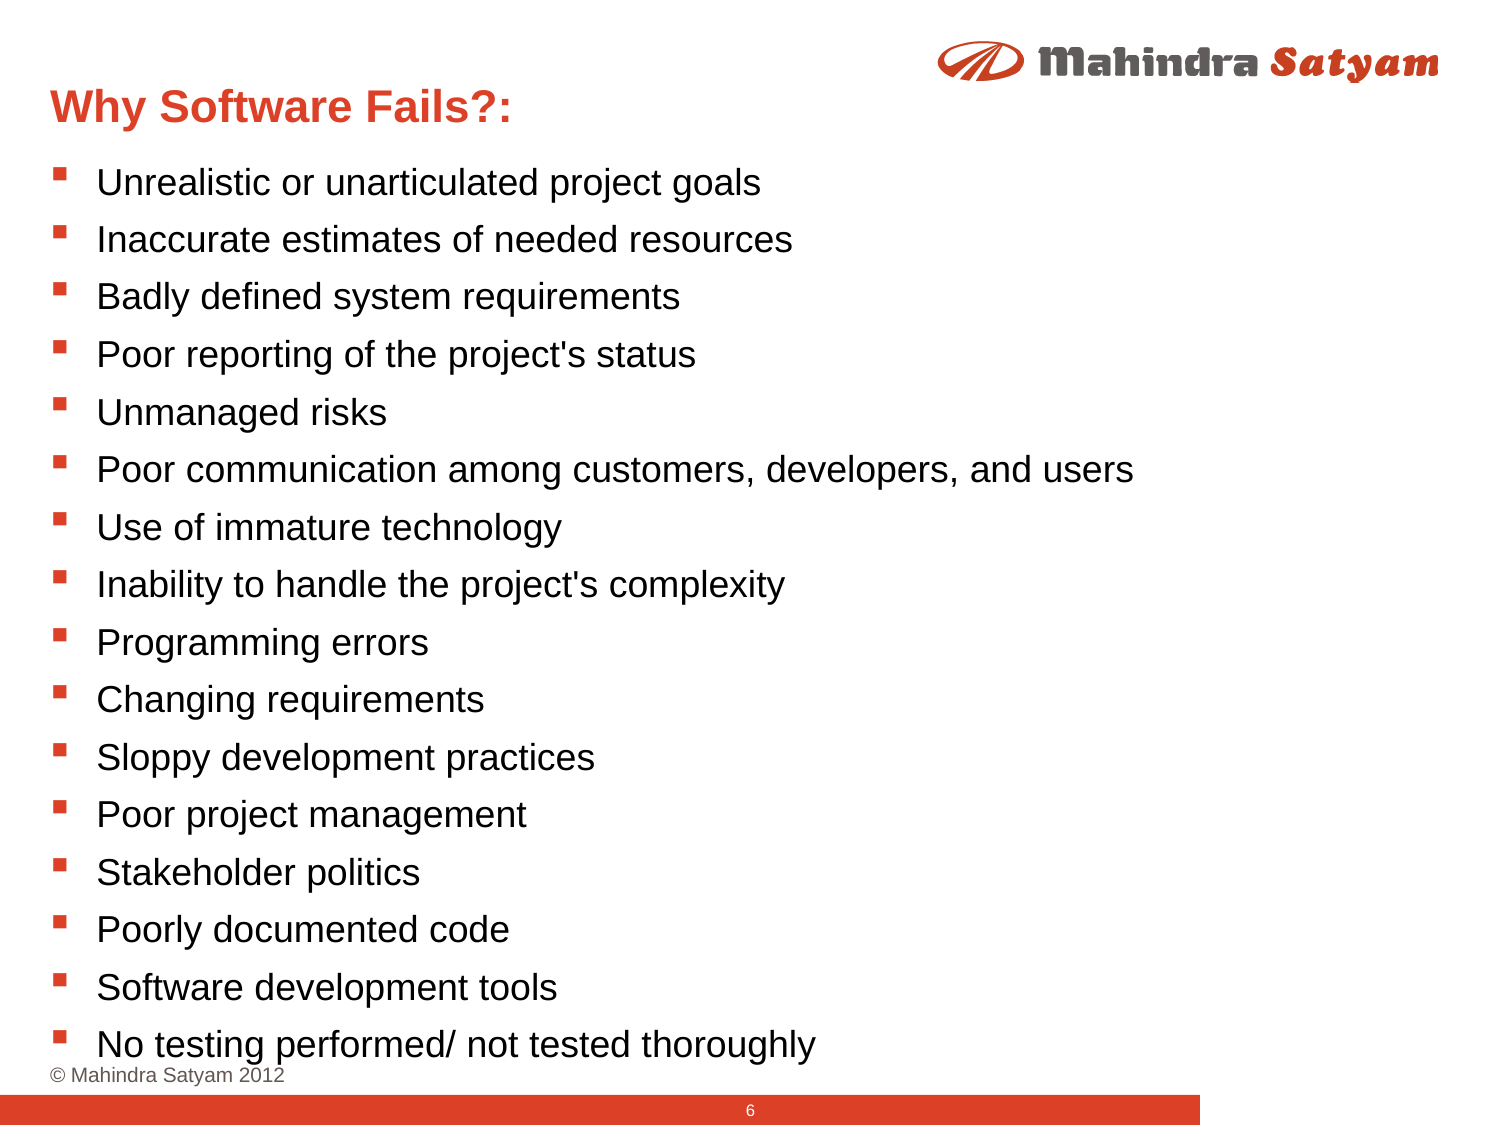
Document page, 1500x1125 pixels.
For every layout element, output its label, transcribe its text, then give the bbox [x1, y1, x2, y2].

picture [937, 41, 1438, 76]
list Unrealistic or unarticulated project goals Inaccurate estimates of needed resources Badly defined system requirements Poor reporting of the project's status Unmanaged risks Poor communication among customers, developers, and users Use of immature technology Inability to handle the project's complexity Programming errors Changing requirements Sloppy development practices Poor project management Stakeholder politics Poorly documented code Software development tools No testing performed/ not tested thoroughly [49, 157, 1452, 1075]
title Why Software Fails?: [49, 76, 1452, 133]
